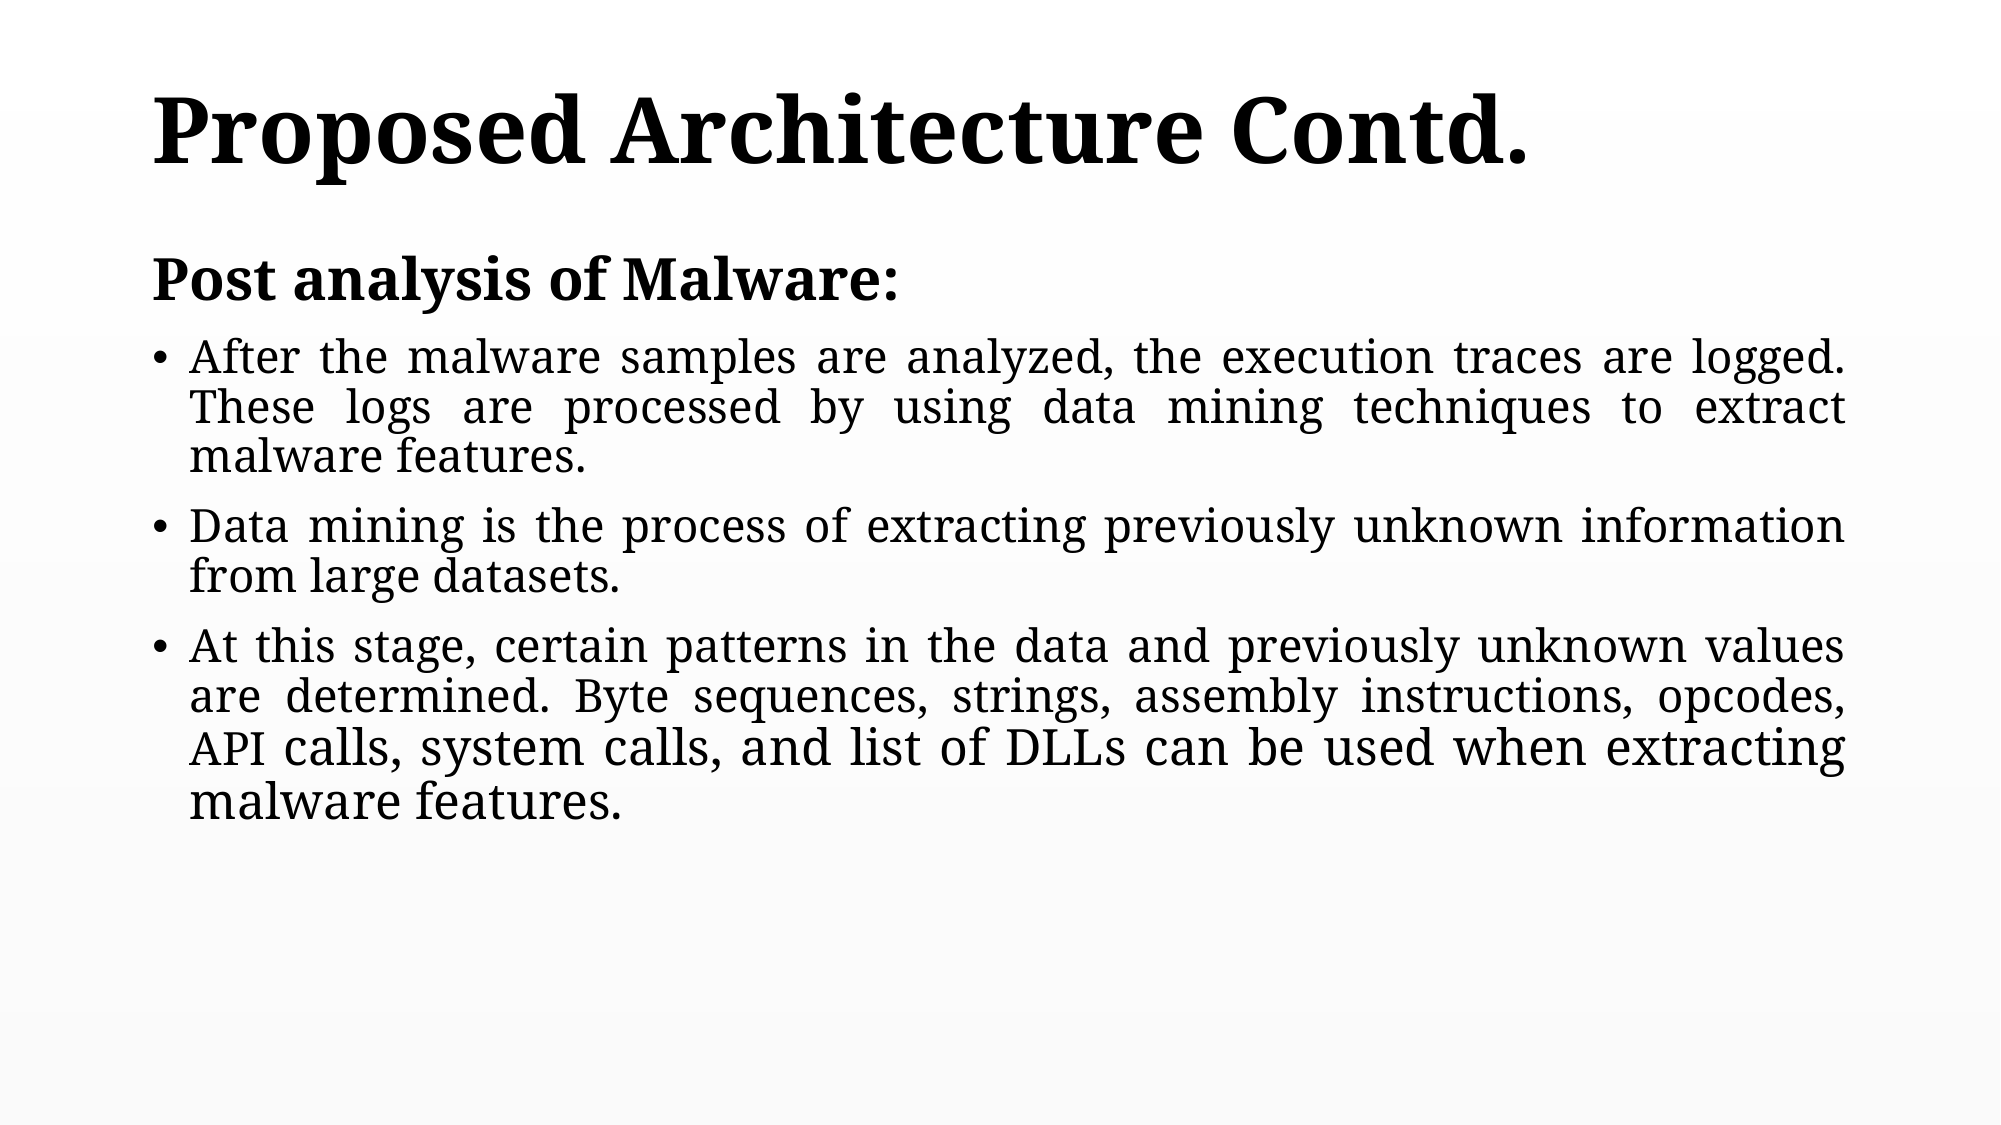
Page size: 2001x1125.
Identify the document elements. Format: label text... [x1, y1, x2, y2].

list Post analysis of Malware: After the malware samples are analyzed, the execution traces are logged. These logs are processed by using data mining techniques to extract malware features. Data mining is the process of extracting previously unknown information from large datasets. At this stage, certain patterns in the data and previously unknown values are determined. Byte sequences, strings, assembly instructions, opcodes, API calls, system calls, and list of DLLs can be used when extracting malware features. [137, 243, 1863, 1091]
title Proposed Architecture Contd. [137, 25, 1863, 243]
